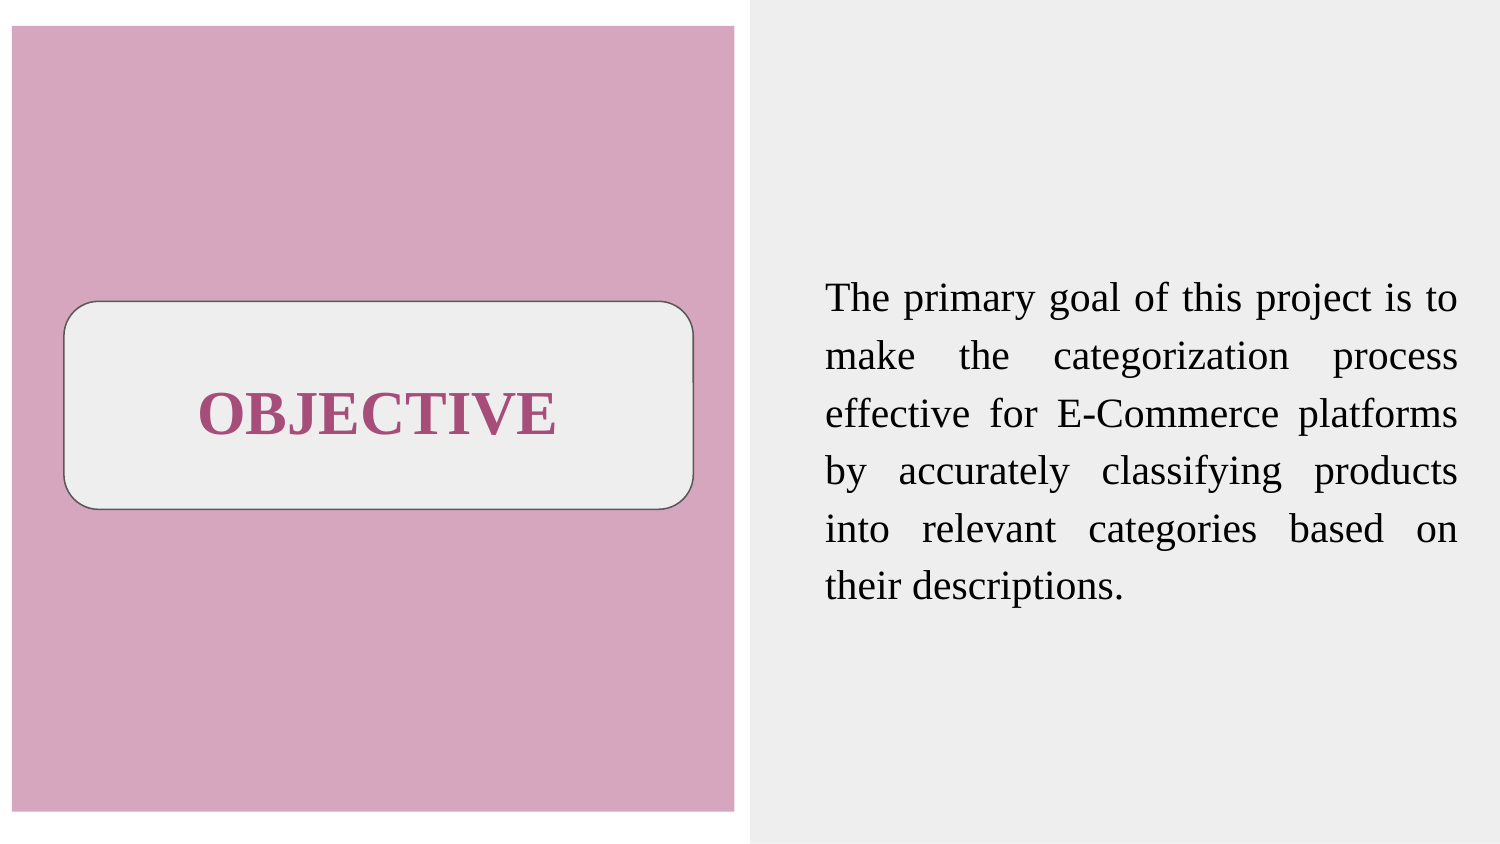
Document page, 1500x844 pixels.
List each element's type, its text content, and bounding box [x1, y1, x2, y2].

text_box OBJECTIVE [85, 335, 671, 483]
text_box [11, 25, 735, 812]
text_box [63, 301, 694, 510]
list The primary goal of this project is to make the categorization process effective for E-Commerce platforms by accurately classifying products into relevant categories based on their descriptions. [810, 118, 1474, 752]
